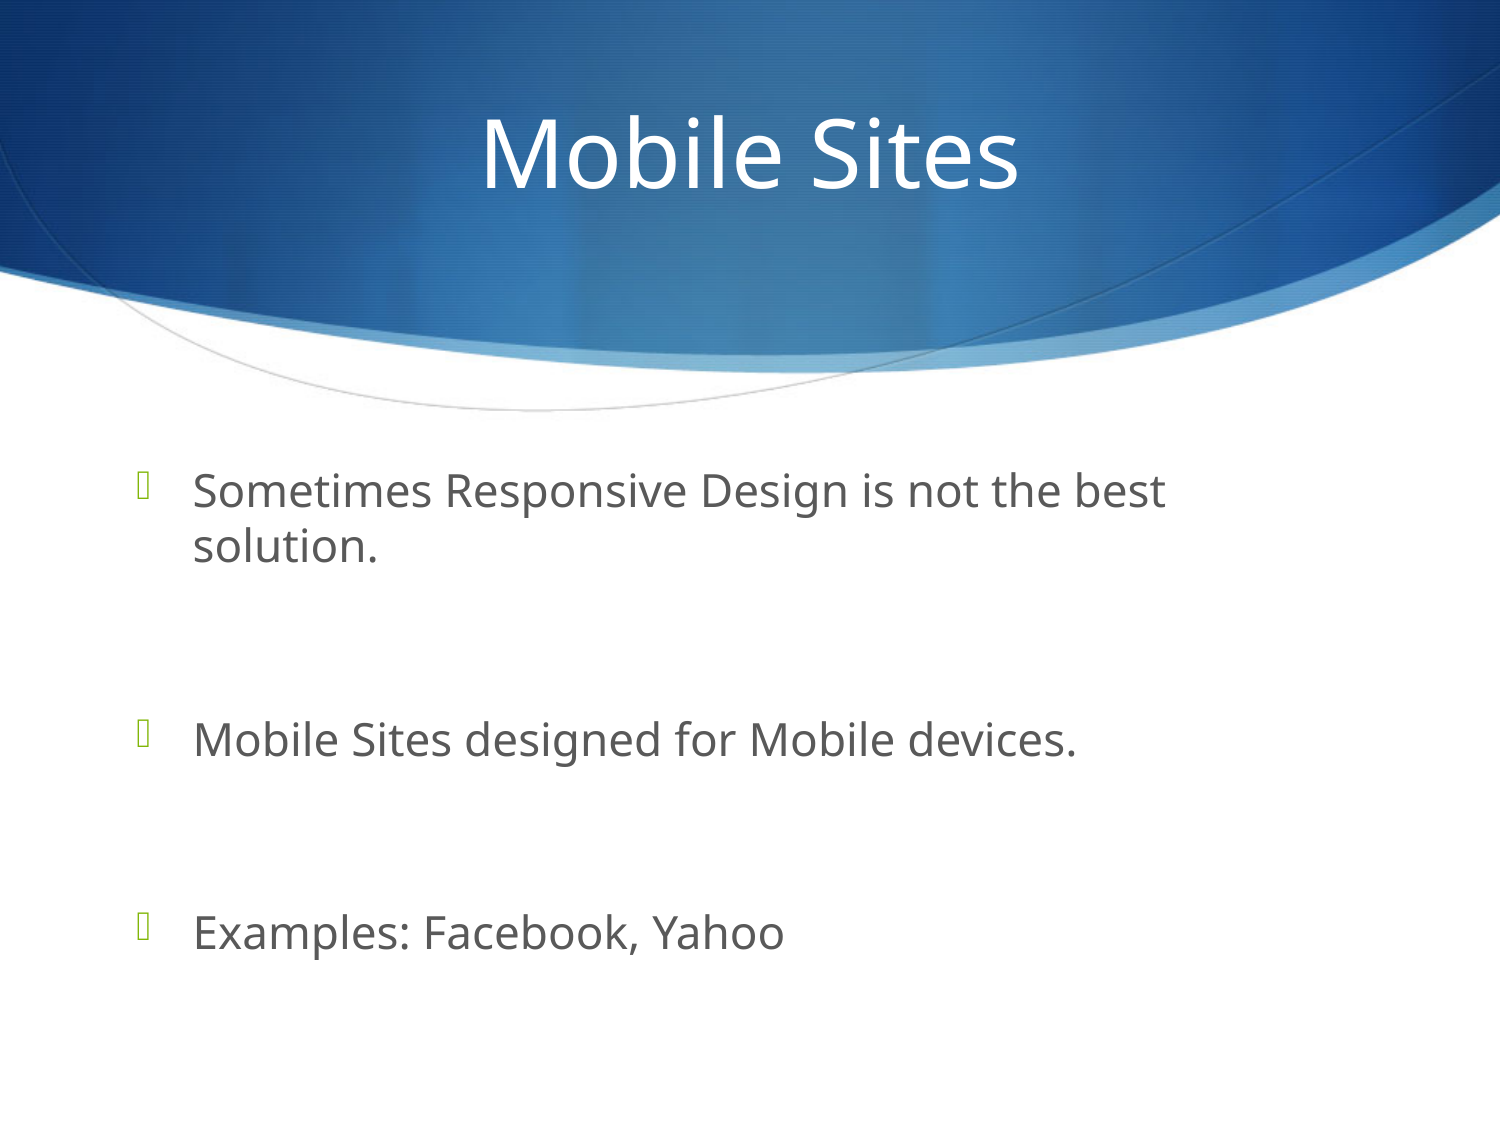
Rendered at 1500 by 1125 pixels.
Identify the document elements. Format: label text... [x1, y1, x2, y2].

title Mobile Sites [75, 56, 1425, 245]
list Sometimes Responsive Design is not the best solution. Mobile Sites designed for Mobile devices. Examples: Facebook, Yahoo [121, 454, 1379, 991]
picture [0, 0, 1500, 1125]
